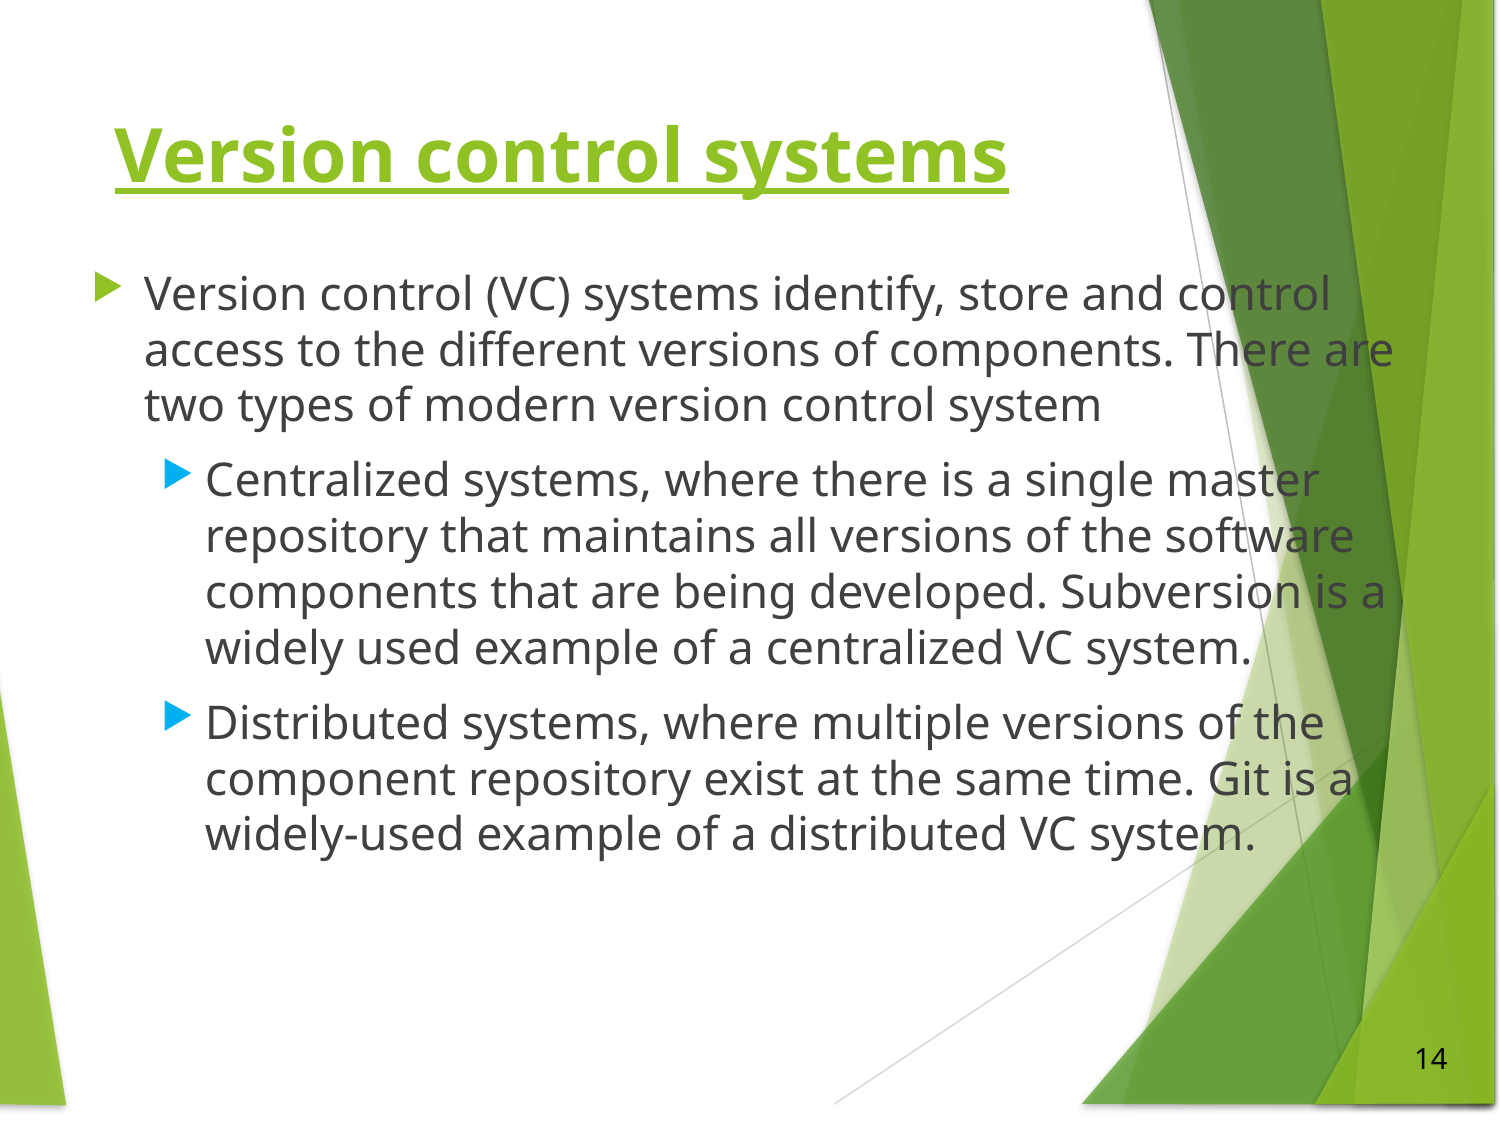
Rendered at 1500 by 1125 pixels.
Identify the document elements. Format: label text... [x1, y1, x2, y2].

slide_number 14 [1378, 1030, 1463, 1091]
list Version control (VC) systems identify, store and control access to the different versions of components. There are two types of modern version control system Centralized systems, where there is a single master repository that maintains all versions of the software components that are being developed. Subversion is a widely used example of a centralized VC system. Distributed systems, where multiple versions of the component repository exist at the same time. Git is a widely-used example of a distributed VC system. [76, 256, 1424, 992]
title Version control systems [99, 99, 1361, 256]
